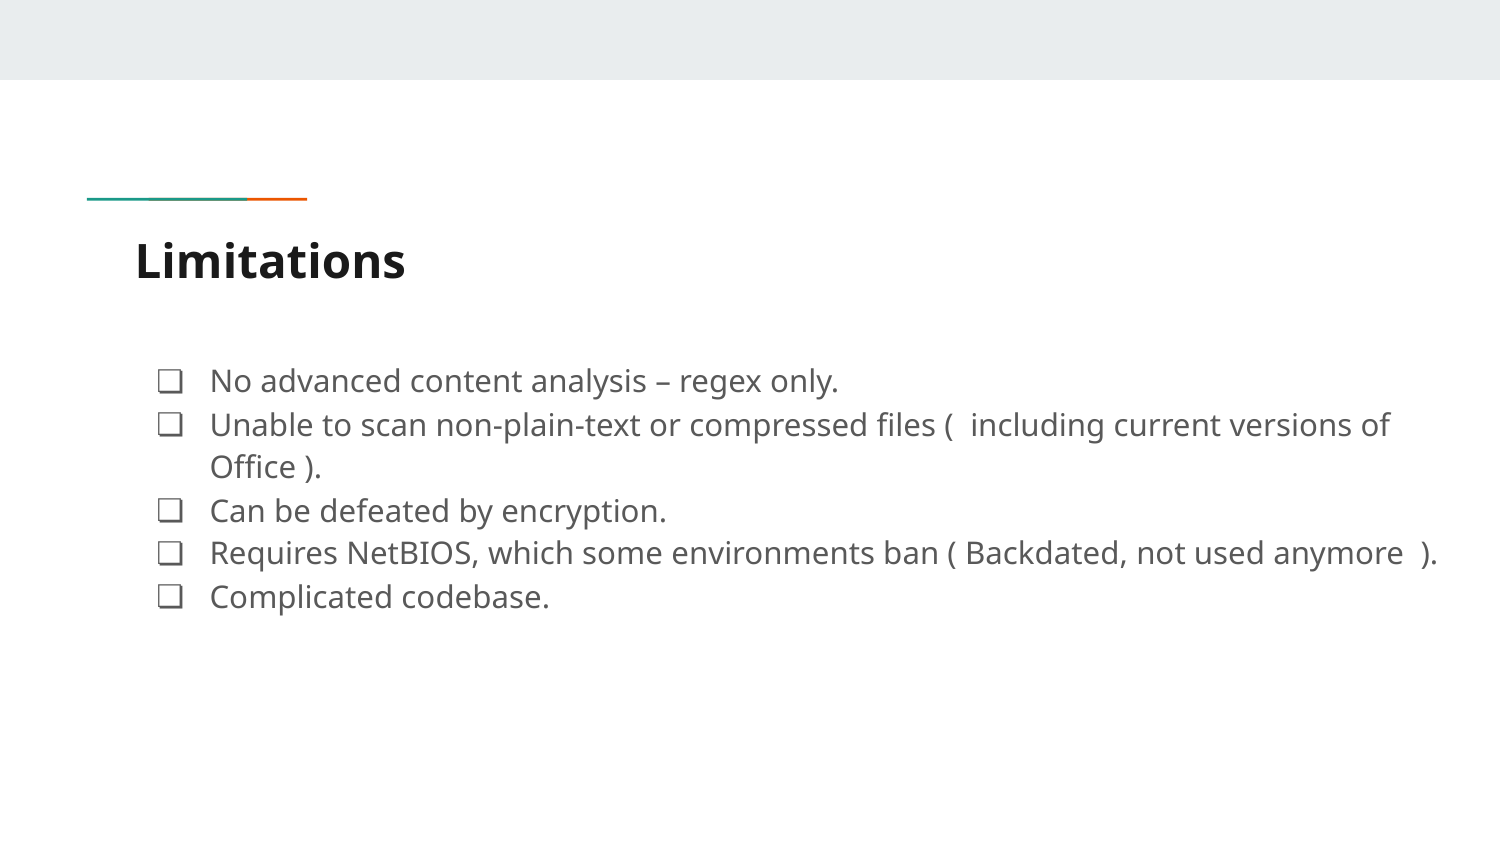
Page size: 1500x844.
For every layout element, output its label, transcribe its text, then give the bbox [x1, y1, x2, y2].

list No advanced content analysis – regex only. Unable to scan non-plain-text or compressed files ( including current versions of Office ). Can be defeated by encryption. Requires NetBIOS, which some environments ban ( Backdated, not used anymore ). Complicated codebase. [119, 341, 1462, 712]
title Limitations [119, 216, 1381, 305]
